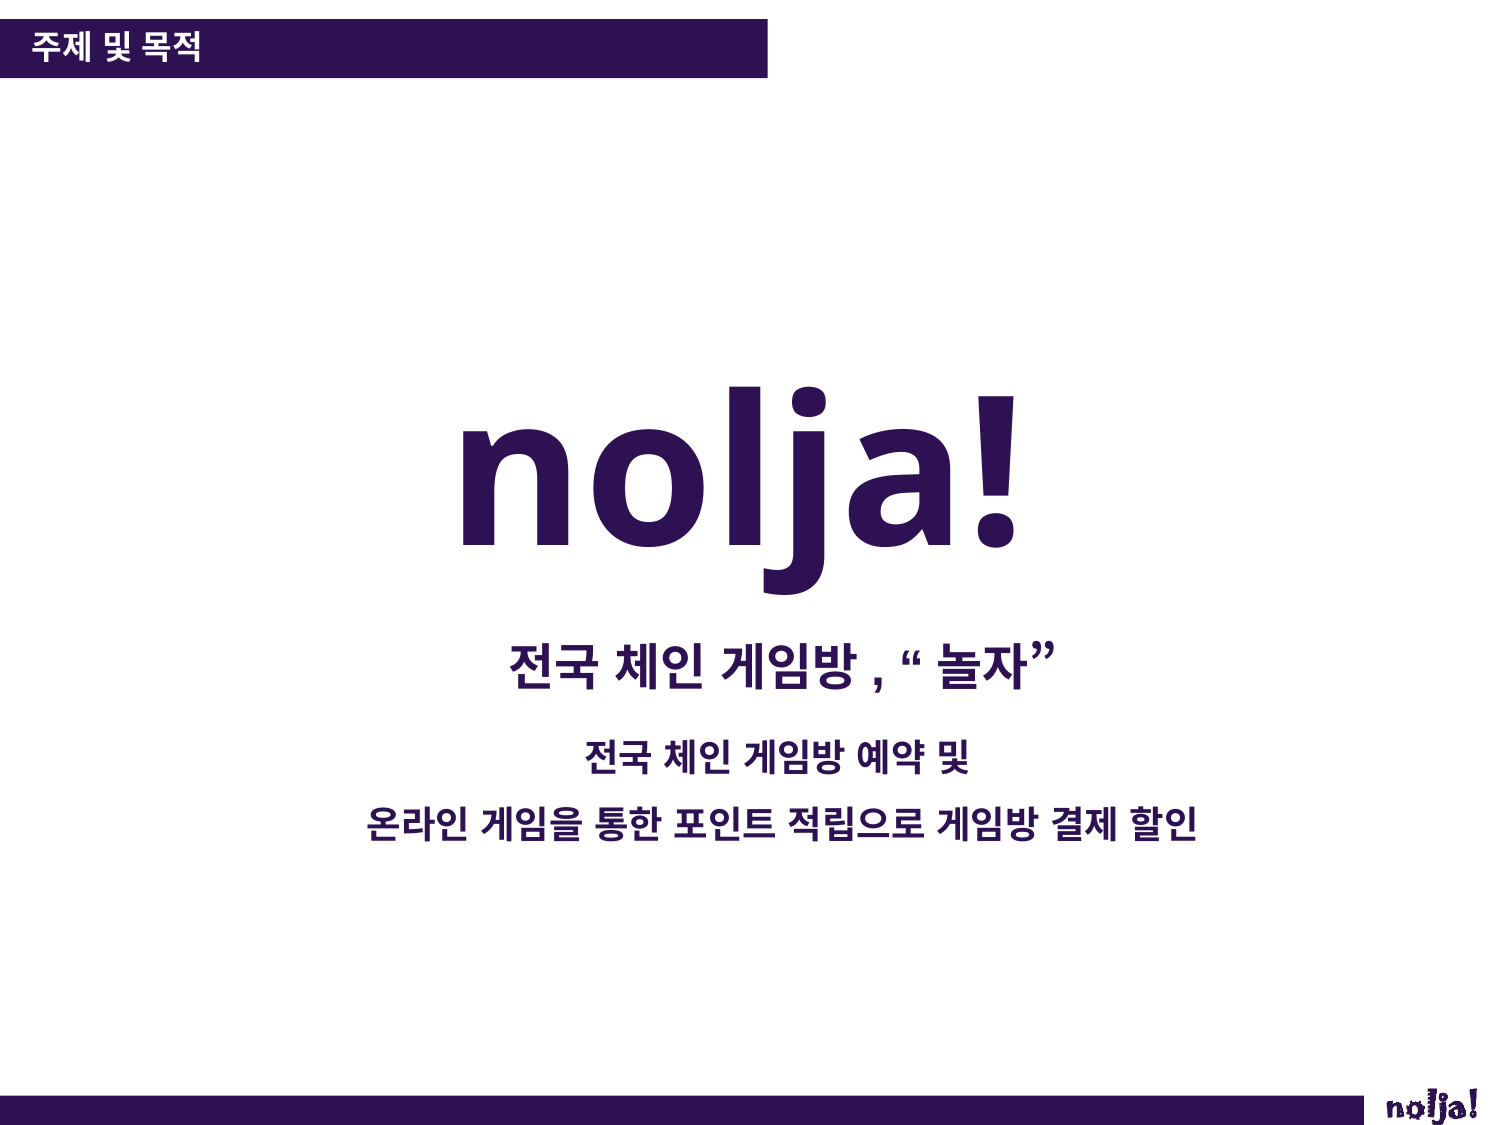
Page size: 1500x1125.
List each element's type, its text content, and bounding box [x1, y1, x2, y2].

text_box 전국 체인 게임방, “놀자” [494, 628, 1072, 704]
picture [1364, 1083, 1500, 1125]
text_box 주제 및 목적 [17, 18, 218, 74]
text_box nolja! [382, 329, 1092, 595]
text_box 전국 체인 게임방 예약 및 온라인 게임을 통한 포인트 적립으로 게임방 결제 할인 [227, 704, 1339, 854]
